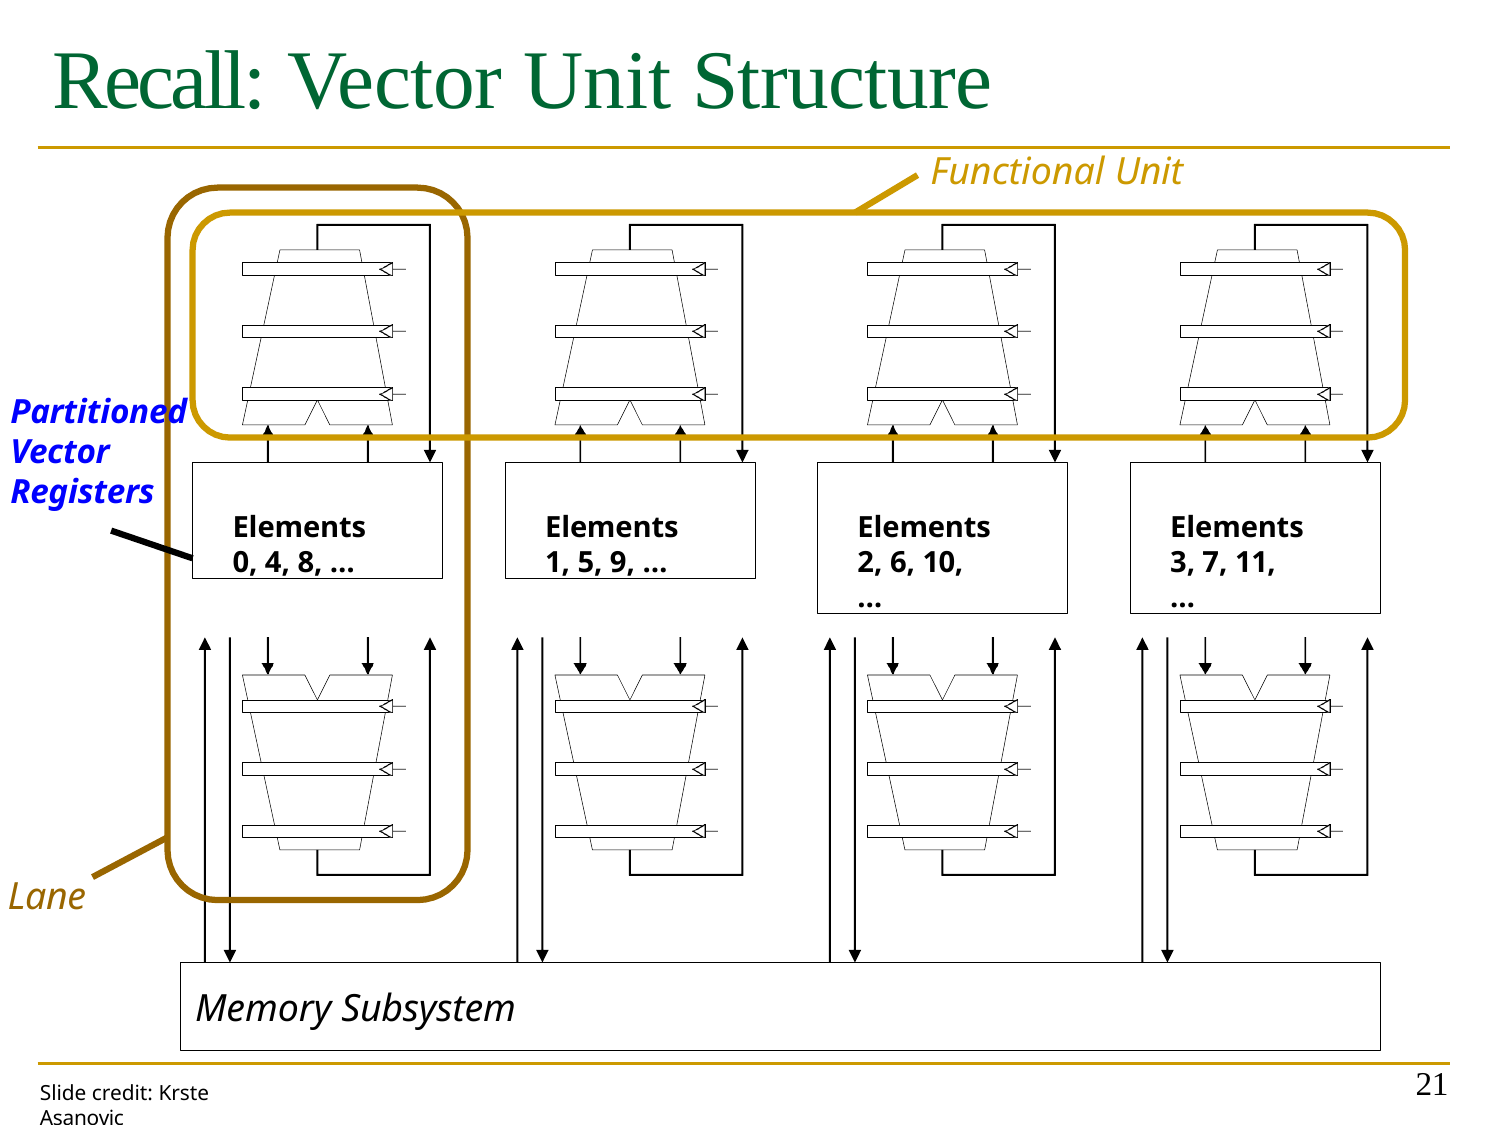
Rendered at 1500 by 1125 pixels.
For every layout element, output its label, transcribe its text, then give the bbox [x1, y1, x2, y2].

text_box Functional Unit [928, 145, 1215, 182]
text_box [1379, 214, 1406, 436]
text_box Lane [5, 870, 84, 918]
text_box Slide credit: Krste Asanovic [37, 1079, 294, 1125]
title Recall: Vector Unit Structure [50, 23, 1450, 214]
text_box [89, 184, 1375, 963]
slide_number 21 [1409, 1064, 1456, 1125]
text_box Partitioned [8, 388, 84, 428]
text_box Vector Registers [8, 428, 84, 511]
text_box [107, 527, 1381, 1051]
